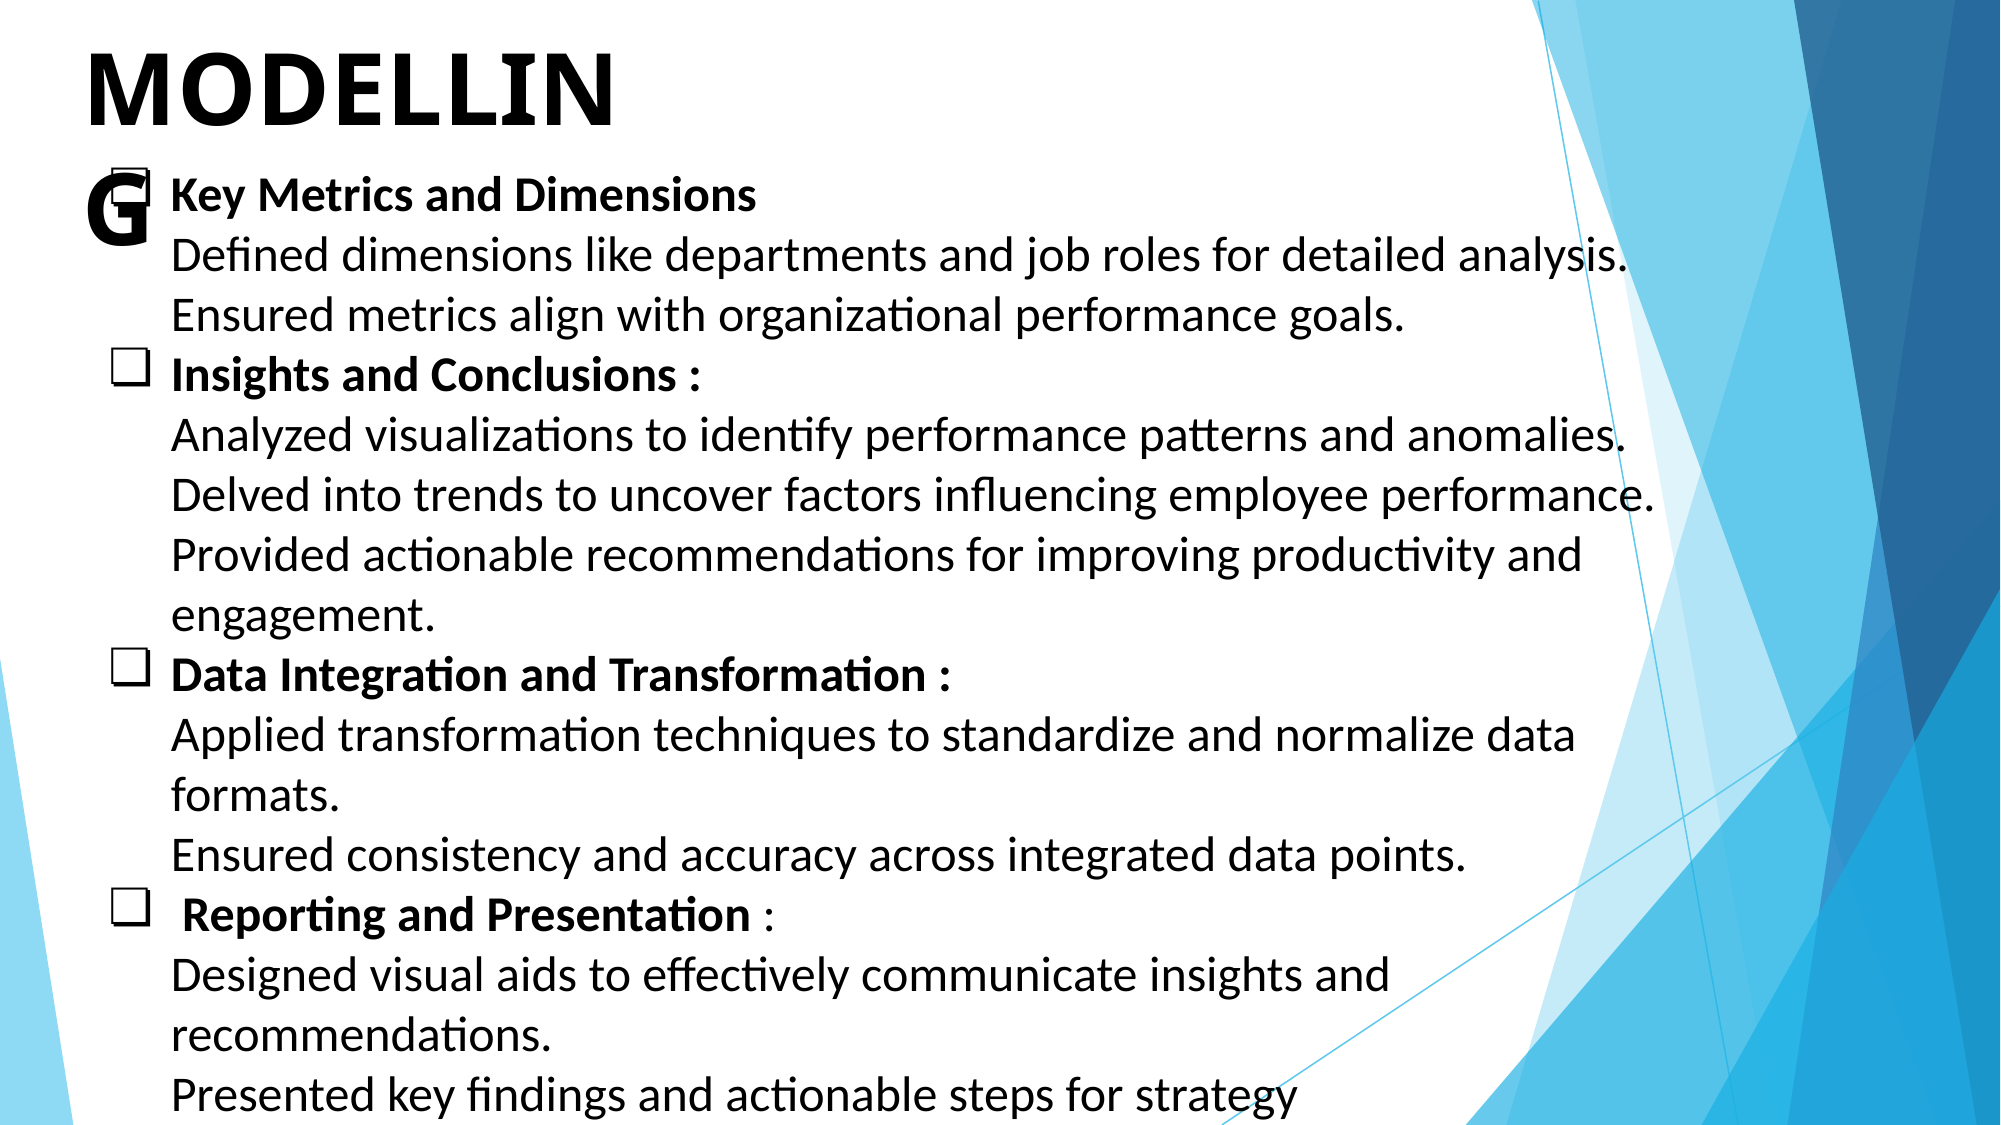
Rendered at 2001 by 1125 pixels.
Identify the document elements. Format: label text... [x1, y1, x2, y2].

title MODELLING [80, 25, 630, 146]
text_box Key Metrics and Dimensions Defined dimensions like departments and job roles for detailed analysis. Ensured metrics align with organizational performance goals. Insights and Conclusions : Analyzed visualizations to identify performance patterns and anomalies. Delved into trends to uncover factors influencing employee performance. Provided actionable recommendations for improving productivity and engagement. Data Integration and Transformation : Applied transformation techniques to standardize and normalize data formats. Ensured consistency and accuracy across integrated data points. Reporting and Presentation : Designed visual aids to effectively communicate insights and recommendations. Presented key findings and actionable steps for strategy [80, 146, 1769, 1125]
